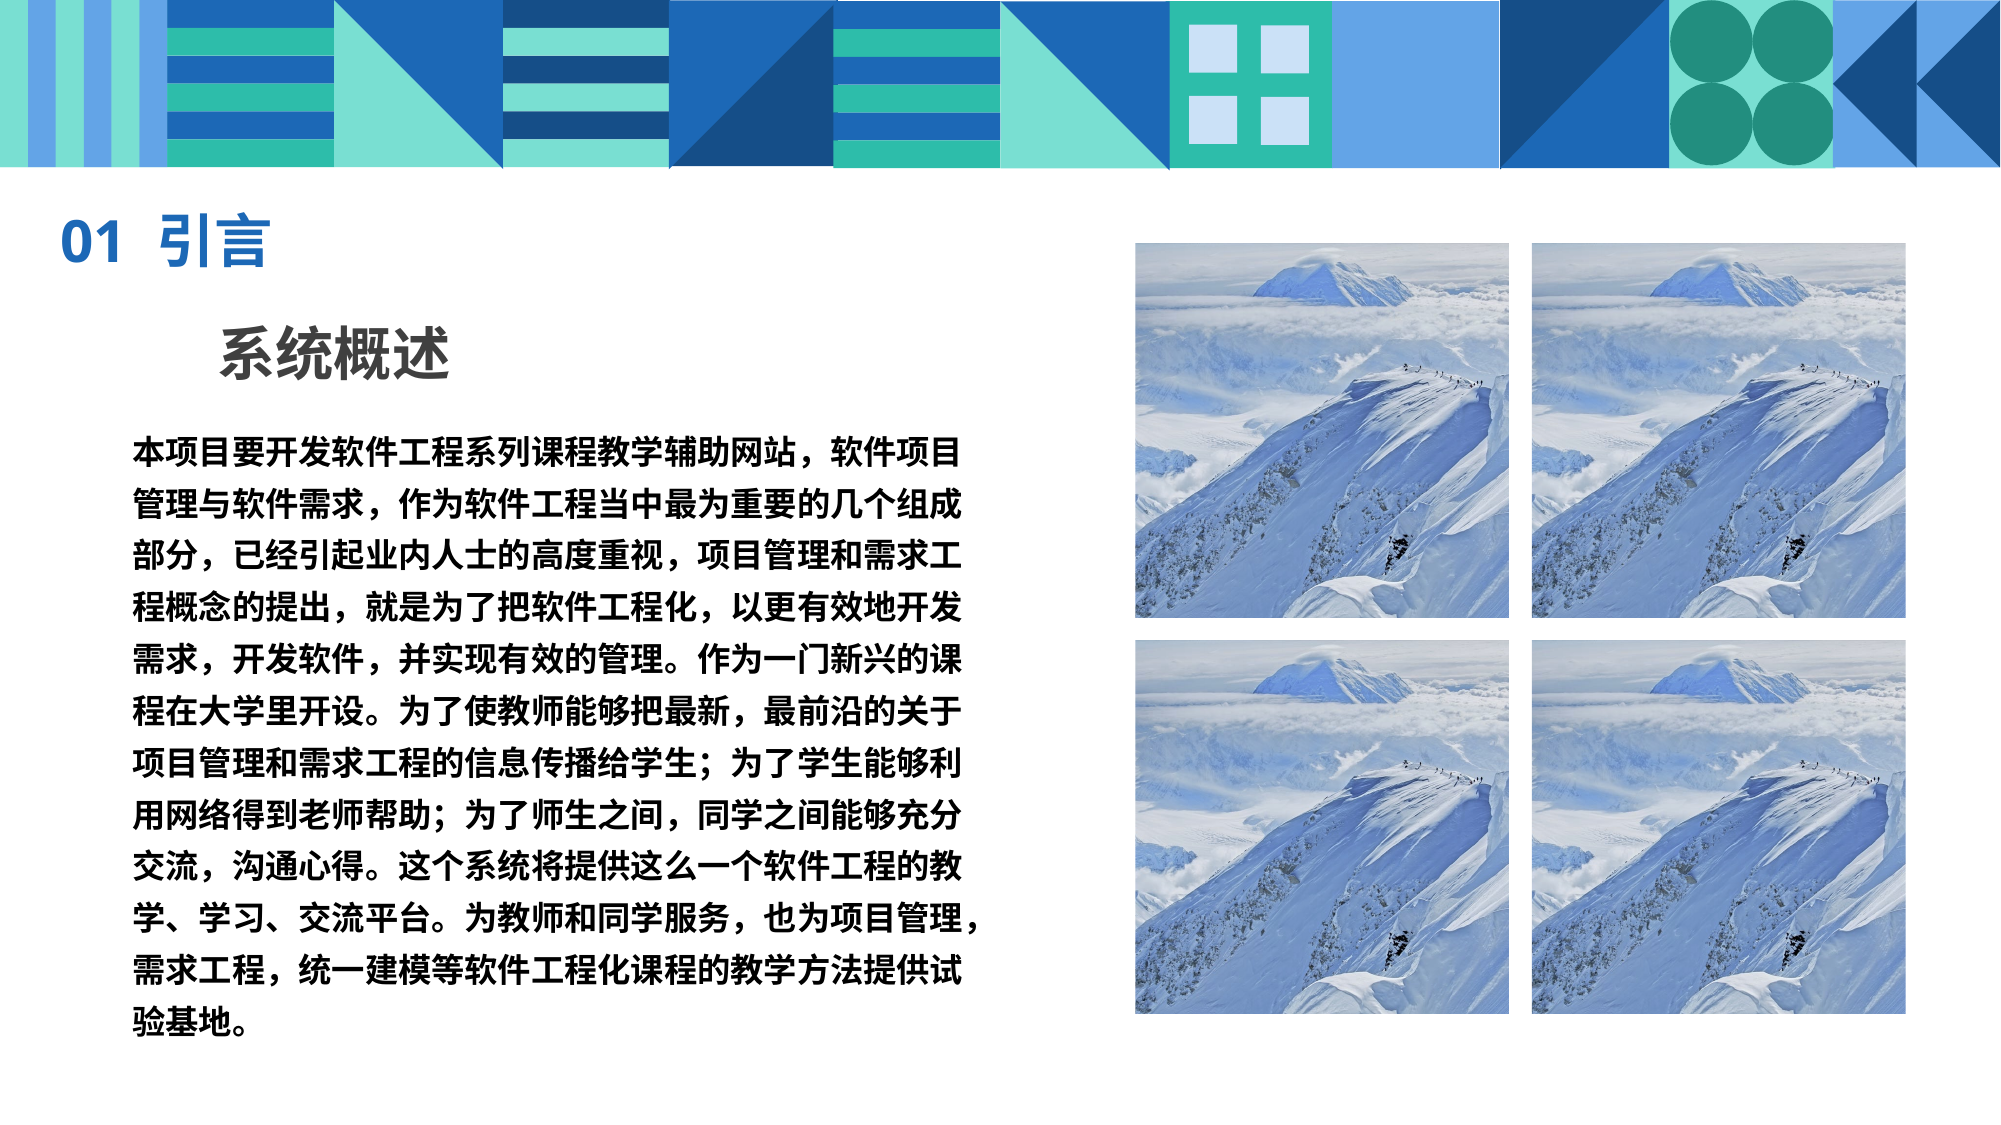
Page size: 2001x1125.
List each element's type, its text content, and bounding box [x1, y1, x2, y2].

text_box 系统概述 [202, 274, 466, 395]
picture [1531, 243, 1906, 618]
picture [1135, 243, 1510, 618]
picture [1135, 640, 1510, 1014]
list 01 引言 [45, 196, 623, 291]
picture [1531, 640, 1906, 1014]
text_box 本项目要开发软件工程系列课程教学辅助网站，软件项目管理与软件需求，作为软件工程当中最为重要的几个组成部分，已经引起业内人士的高度重视，项目管理和需求工程概念的提出，就是为了把软件工程化，以更有效地开发需求，开发软件，并实现有效的管理。作为一门新兴的课程在大学里开设。为了使教师能够把最新，最前沿的关于项目管理和需求工程的信息传播给学生；为了学生能够利用网络得到老师帮助；为了师生之间，同学之间能够充分交流，沟通心得。这个系统将提供这么一个软件工程的教学、学习、交流平台。为教师和同学服务，也为项目管理，需求工程，统一建模等软件工程化课程的教学方法提供试验基地。 [117, 411, 1011, 1049]
